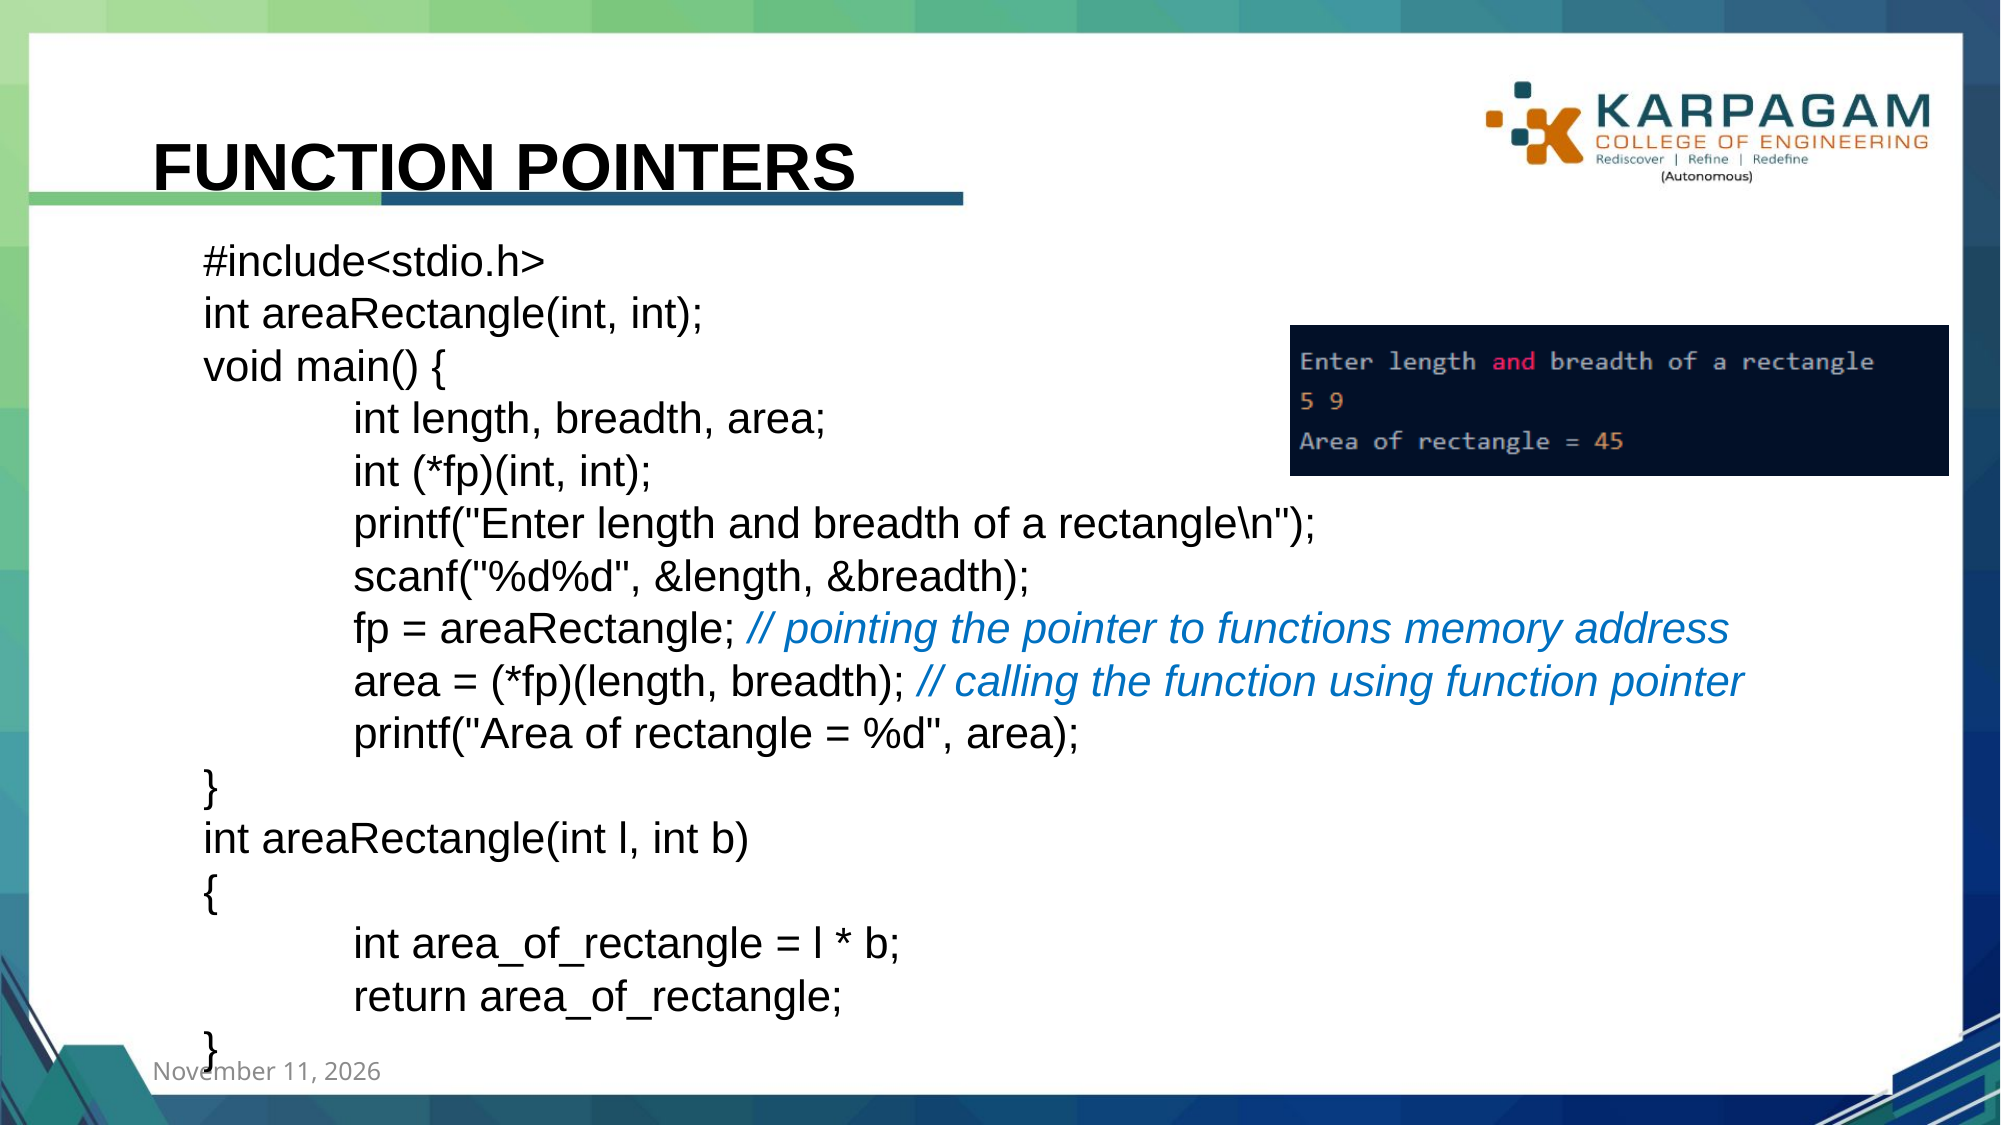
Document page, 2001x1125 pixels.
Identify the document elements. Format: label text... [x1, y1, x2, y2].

list #include<stdio.h> int areaRectangle(int, int); void main() { int length, breadth, area; int (*fp)(int, int); printf("Enter length and breadth of a rectangle\n"); scanf("%d%d", &length, &breadth); fp = areaRectangle; // pointing the pointer to functions memory address area = (*fp)(length, breadth); // calling the function using function pointer printf("Area of rectangle = %d", area); } int areaRectangle(int l, int b) { int area_of_rectangle = l * b; return area_of_rectangle; } [188, 224, 1816, 1047]
title FUNCTION POINTERS [137, 59, 1863, 278]
picture [0, 0, 2001, 1125]
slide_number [137, 1042, 588, 1103]
